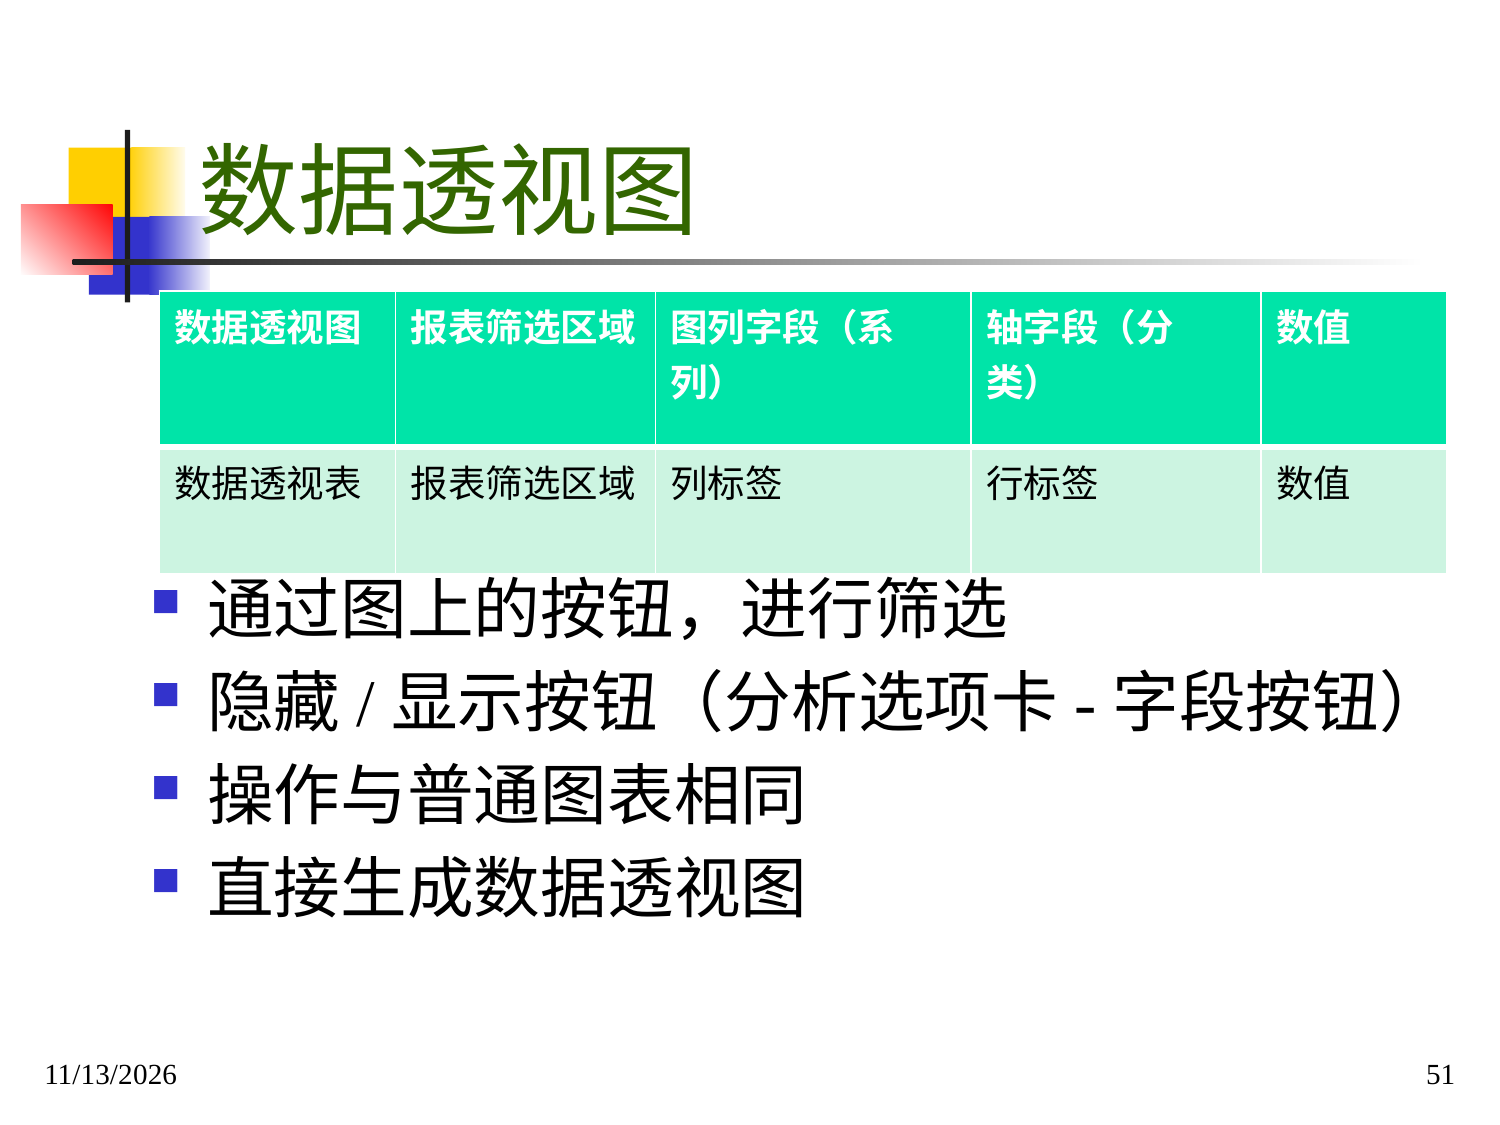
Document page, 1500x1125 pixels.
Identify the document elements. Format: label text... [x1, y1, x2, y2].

list 通过图上的按钮，进行筛选 隐藏/显示按钮（分析选项卡-字段按钮） 操作与普通图表相同 直接生成数据透视图 [135, 278, 1469, 1024]
table_header 轴字段（分类） [972, 292, 1260, 444]
table_header 图列字段（系列） [656, 292, 970, 444]
title 数据透视图 [183, 101, 1468, 256]
table_cell 列标签 [656, 450, 970, 573]
table_header 报表筛选区域 [396, 292, 655, 444]
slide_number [29, 1023, 219, 1099]
table_header 数据透视图 [160, 292, 395, 444]
table_header 数值 [1262, 292, 1446, 444]
table_cell 数值 [1262, 450, 1446, 573]
slide_number 51 [1281, 1023, 1471, 1099]
table_cell 数据透视表 [160, 450, 395, 573]
table_cell 报表筛选区域 [396, 450, 655, 573]
table_cell 行标签 [972, 450, 1260, 573]
